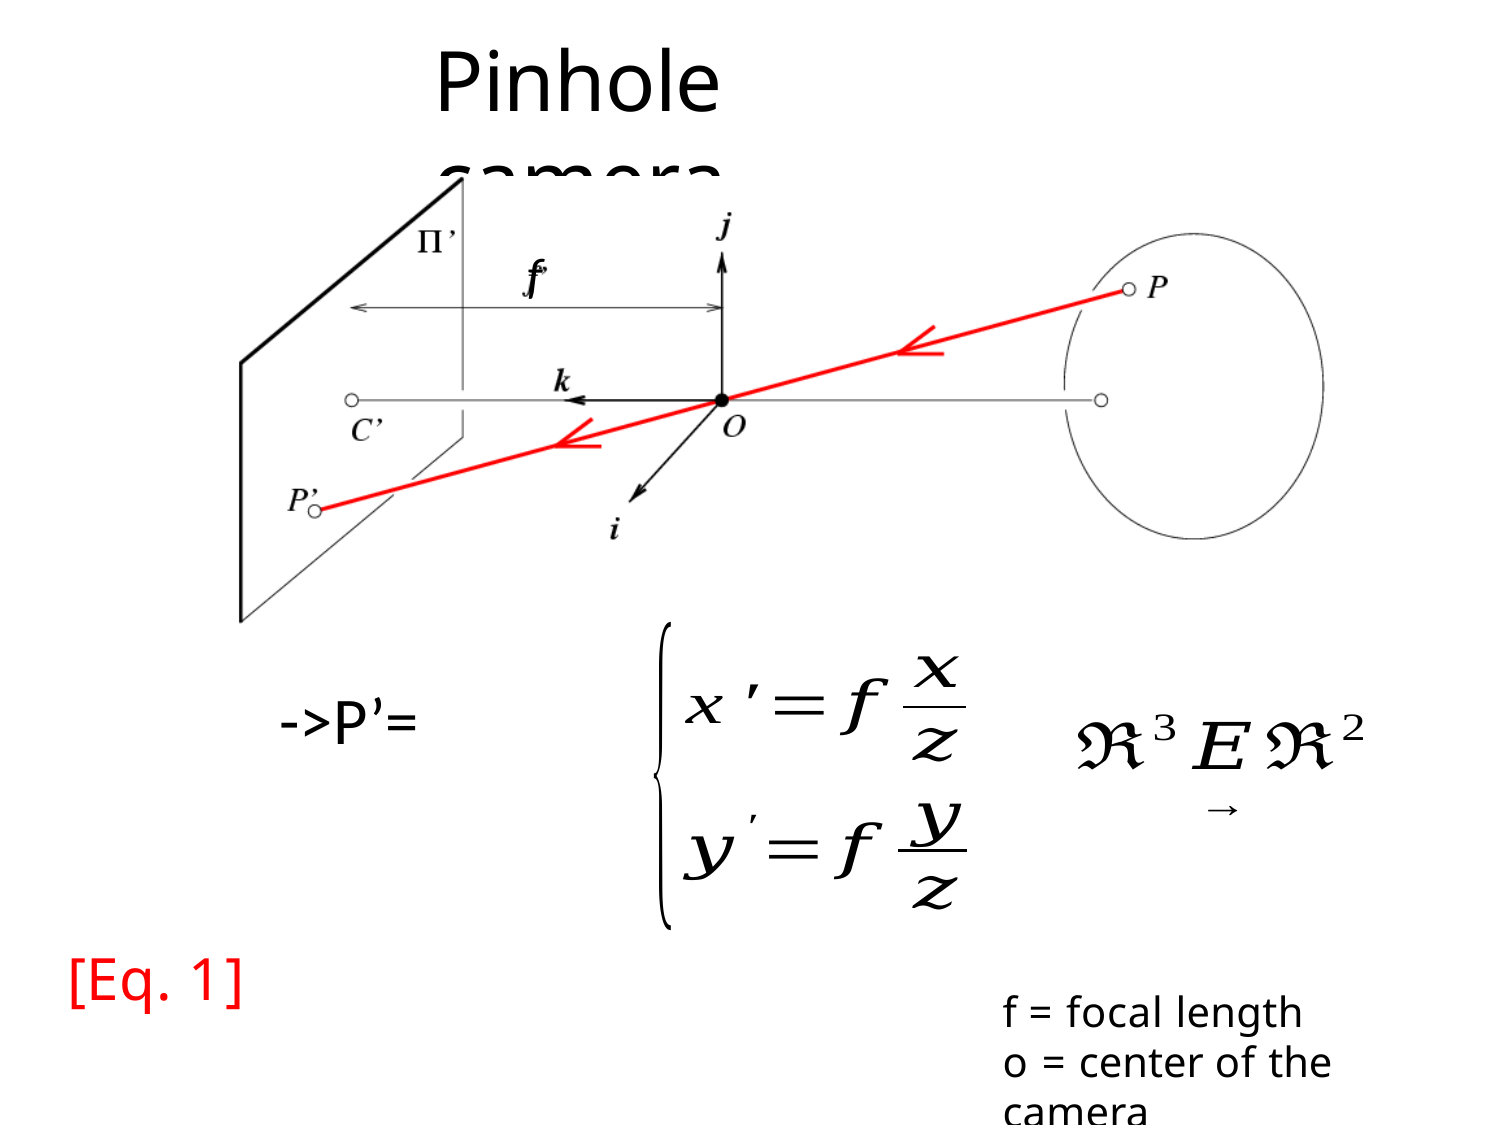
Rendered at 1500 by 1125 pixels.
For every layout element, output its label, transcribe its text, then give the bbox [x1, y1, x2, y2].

text_box f [524, 241, 545, 304]
text_box [238, 176, 1325, 624]
text_box f = focal length o = center of the camera [1000, 983, 1473, 1125]
text_box [Eq. 1] [65, 780, 296, 1012]
title Pinhole camera [431, 26, 1019, 176]
